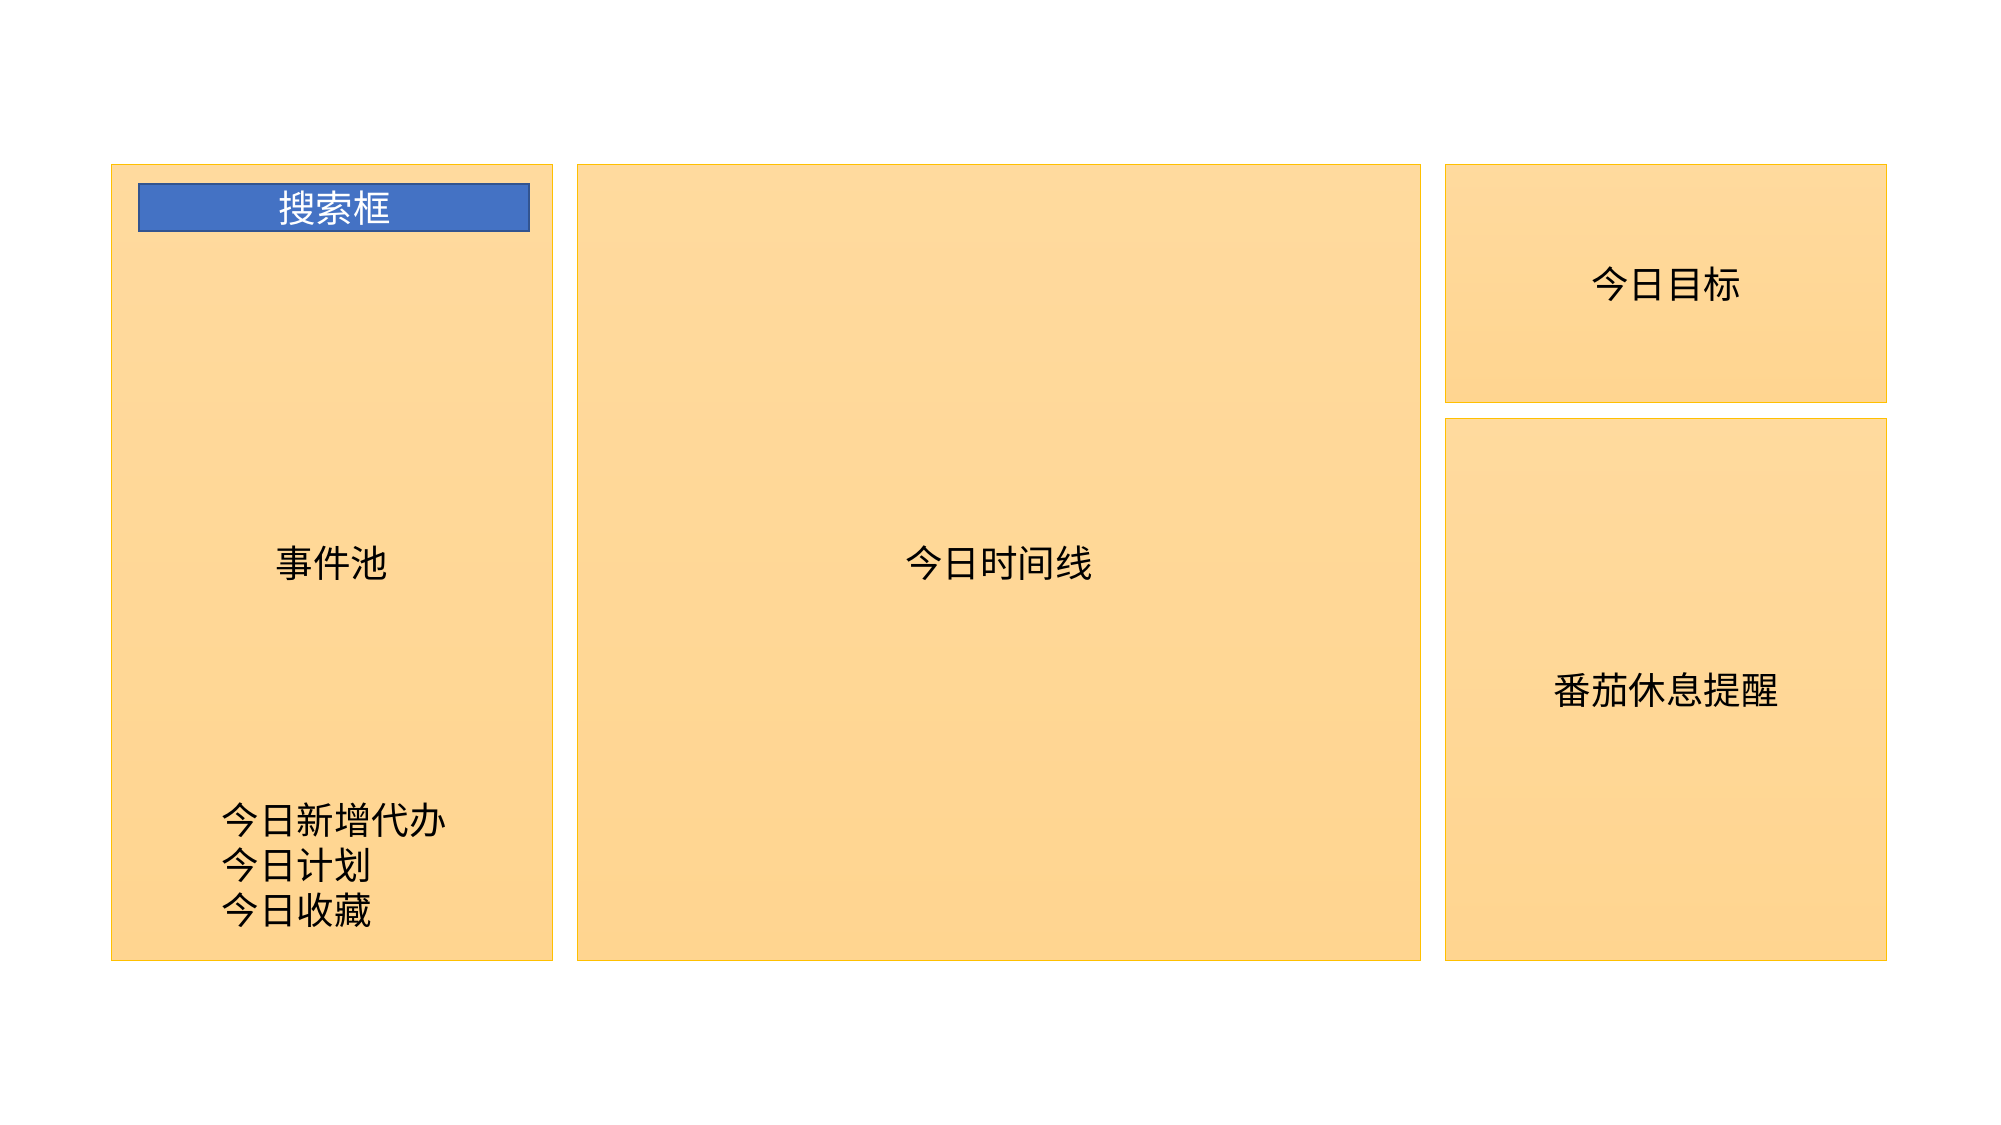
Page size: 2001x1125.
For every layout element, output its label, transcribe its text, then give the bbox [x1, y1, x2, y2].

text_box 番茄休息提醒 [1445, 418, 1887, 961]
text_box 今日目标 [1445, 164, 1887, 403]
text_box 今日时间线 [577, 164, 1421, 961]
text_box 搜索框 [138, 183, 530, 232]
text_box 事件池 [111, 164, 553, 961]
text_box 今日新增代办 今日计划 今日收藏 [206, 789, 462, 940]
